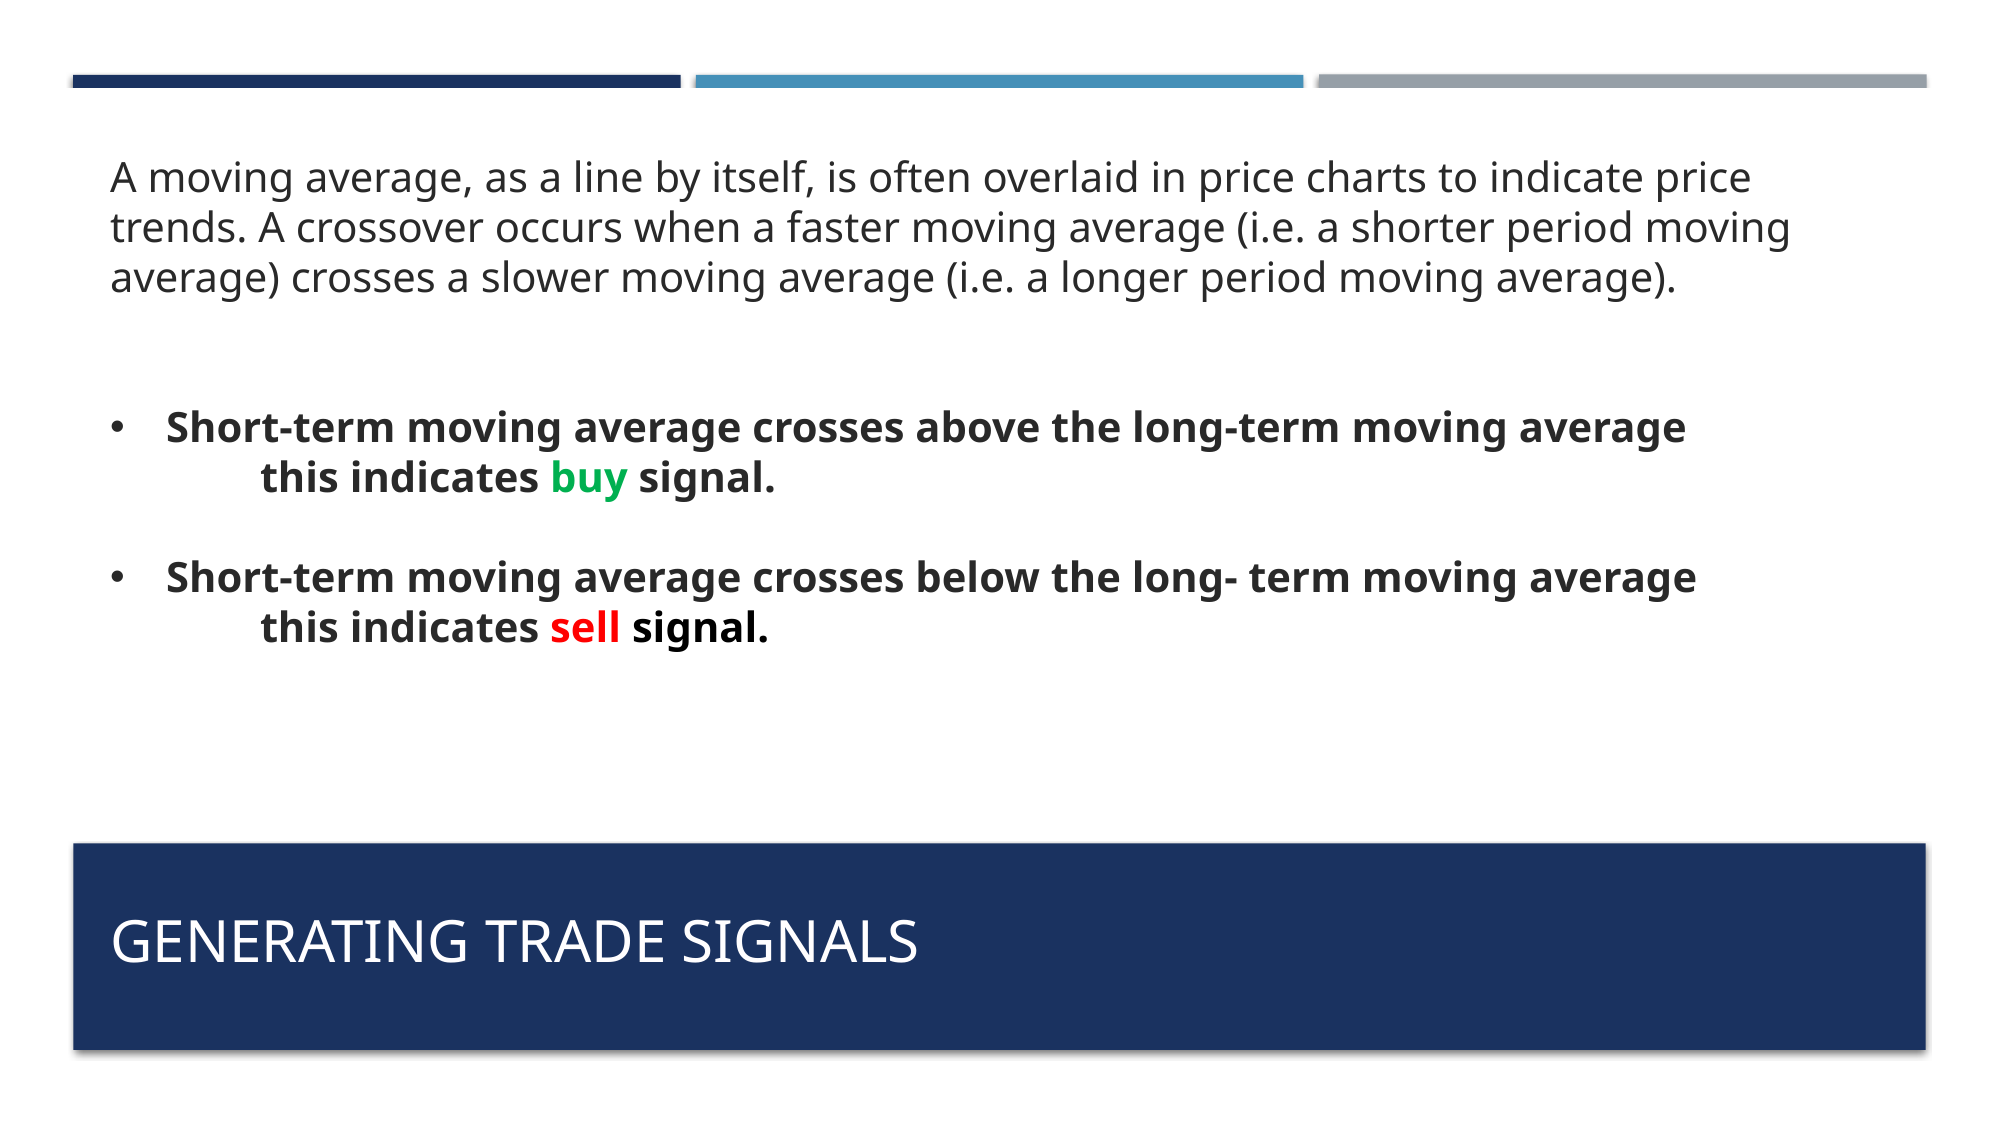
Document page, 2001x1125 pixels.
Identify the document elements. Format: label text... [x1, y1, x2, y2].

text_box [72, 842, 1927, 1051]
title Generating trade signals [95, 863, 1905, 982]
text_box A moving average, as a line by itself, is often overlaid in price charts to indicate price trends. A crossover occurs when a faster moving average (i.e. a shorter period moving average) crosses a slower moving average (i.e. a longer period moving average). Short-term moving average crosses above the long-term moving average this indicates buy signal. Short-term moving average crosses below the long- term moving average this indicates sell signal. [95, 143, 1905, 759]
text_box [0, 86, 2000, 1125]
